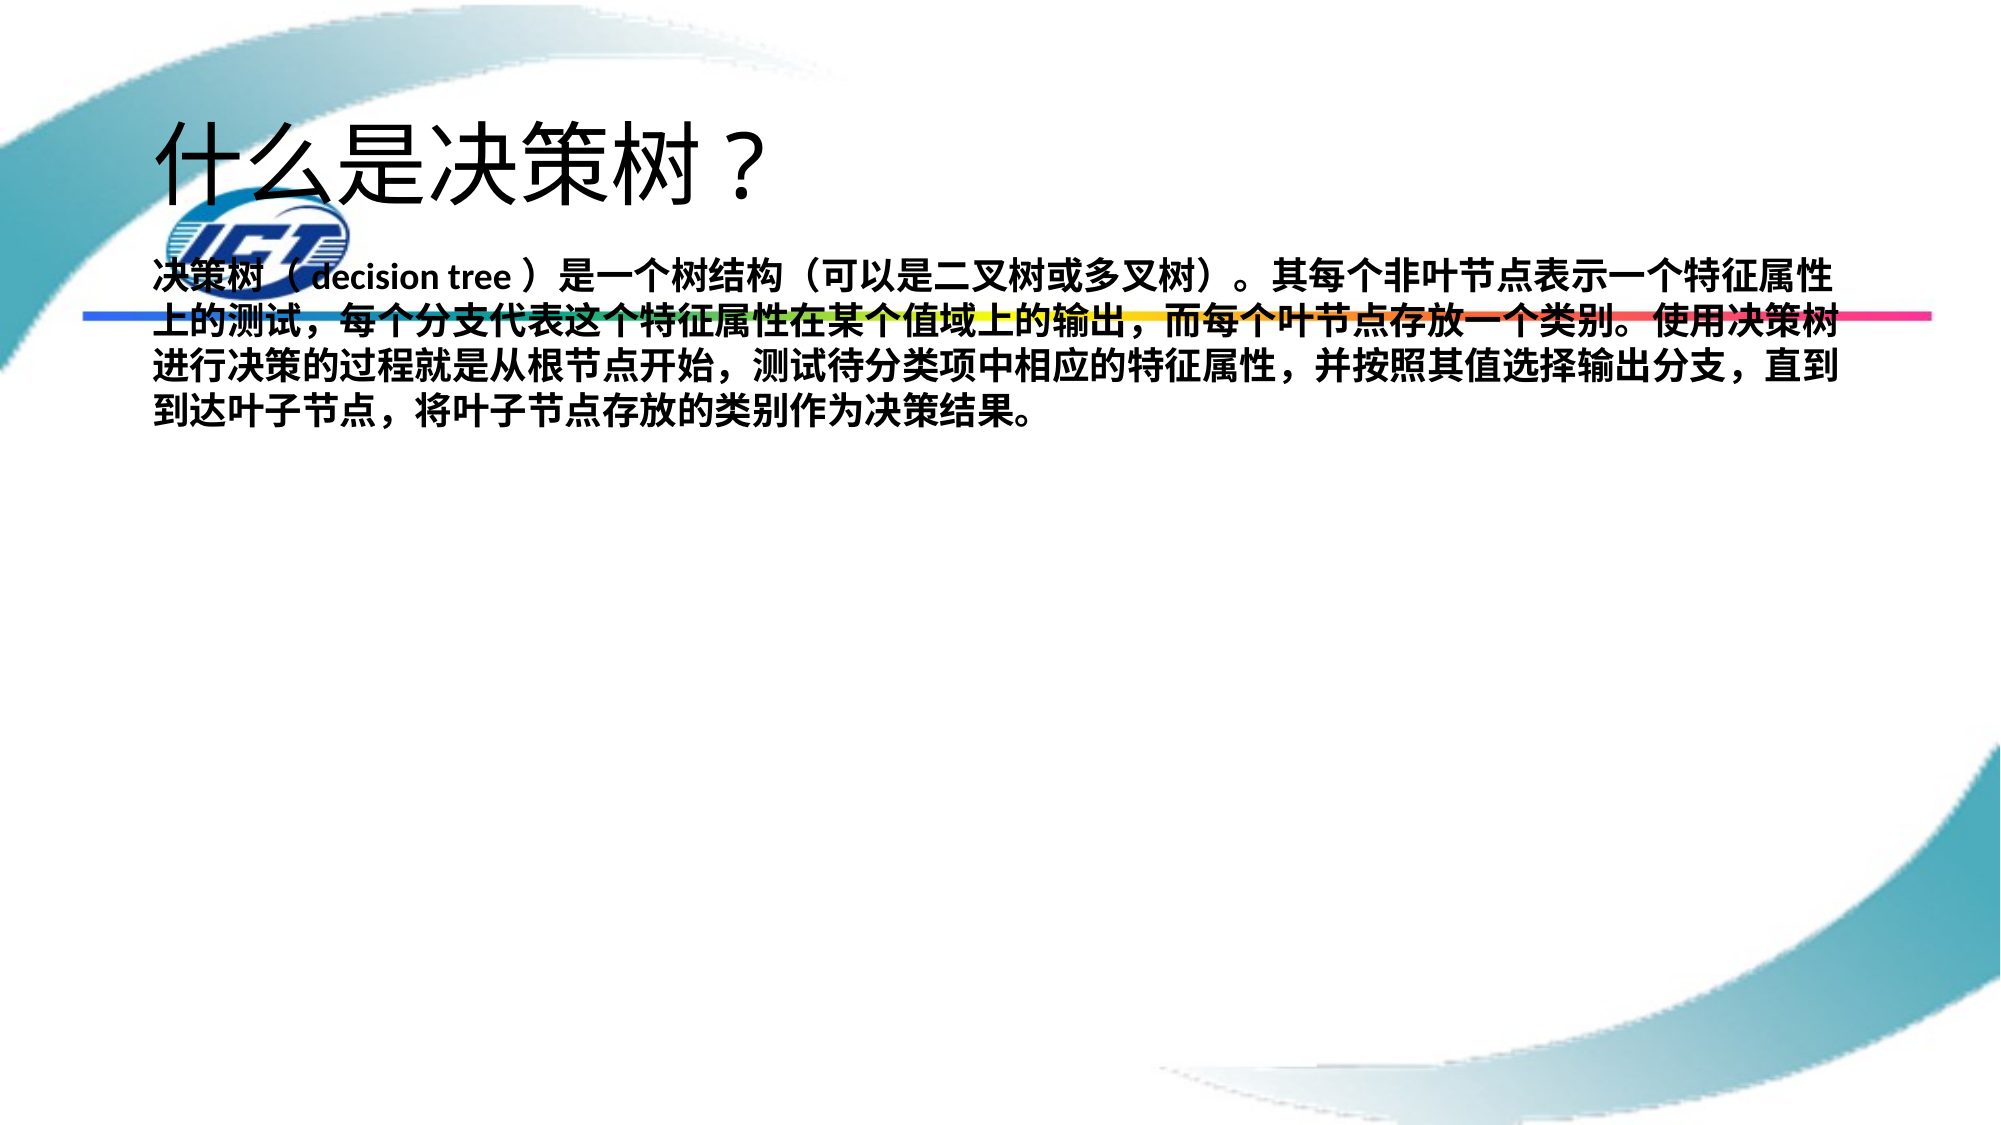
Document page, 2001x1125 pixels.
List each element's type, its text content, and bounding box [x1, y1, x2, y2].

title 什么是决策树? [137, 59, 1863, 244]
text_box 决策树（decision tree）是一个树结构（可以是二叉树或多叉树）。其每个非叶节点表示一个特征属性上的测试，每个分支代表这个特征属性在某个值域上的输出，而每个叶节点存放一个类别。使用决策树进行决策的过程就是从根节点开始，测试待分类项中相应的特征属性，并按照其值选择输出分支，直到到达叶子节点，将叶子节点存放的类别作为决策结果。 [137, 244, 1863, 440]
picture [0, 0, 2001, 1125]
